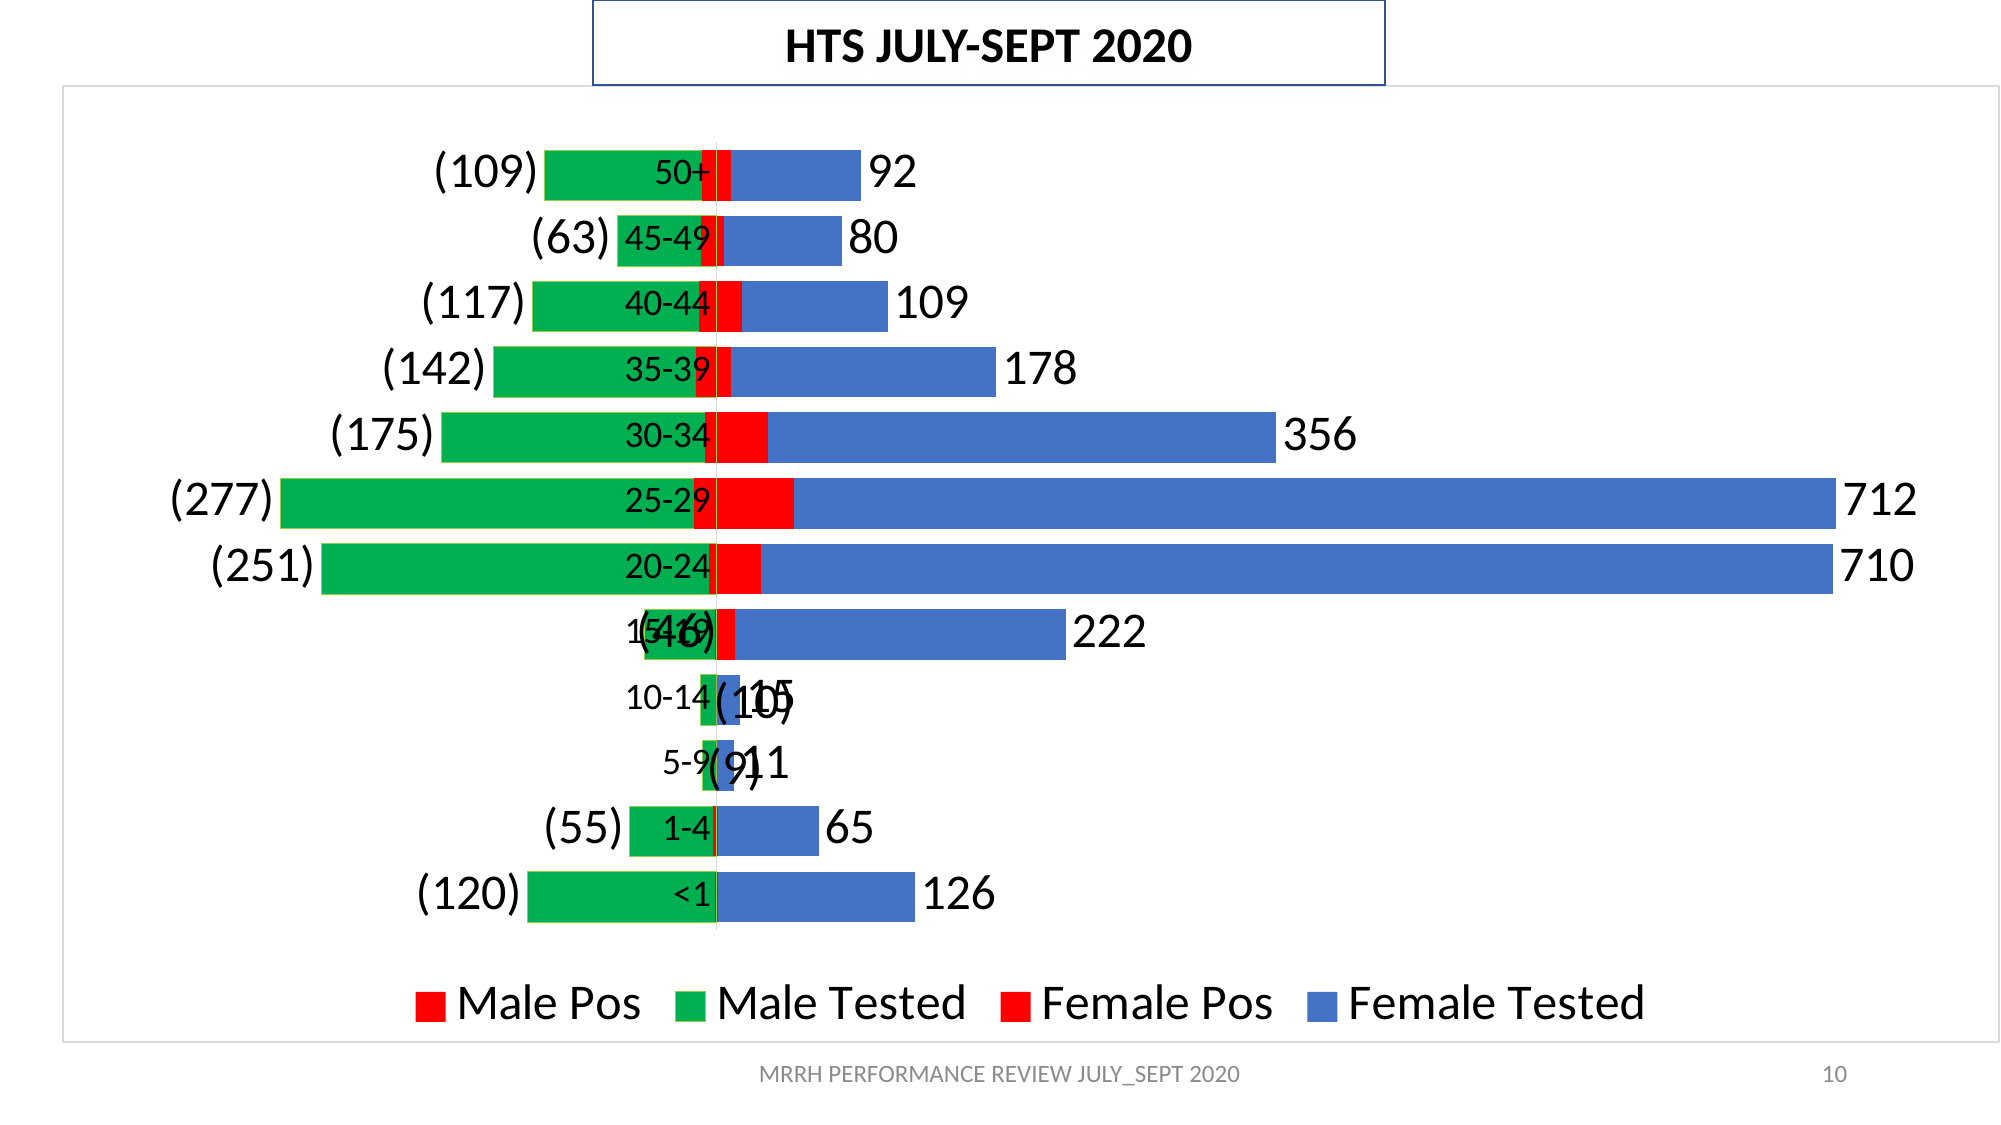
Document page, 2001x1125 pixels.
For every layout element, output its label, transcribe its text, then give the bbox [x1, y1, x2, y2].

chart [62, 85, 2000, 1043]
text_box HTS JULY-SEPT 2020 [592, 0, 1386, 85]
footer MRRH PERFORMANCE REVIEW JULY_SEPT 2020 [662, 1043, 1338, 1103]
slide_number 10 [1412, 1043, 1863, 1103]
